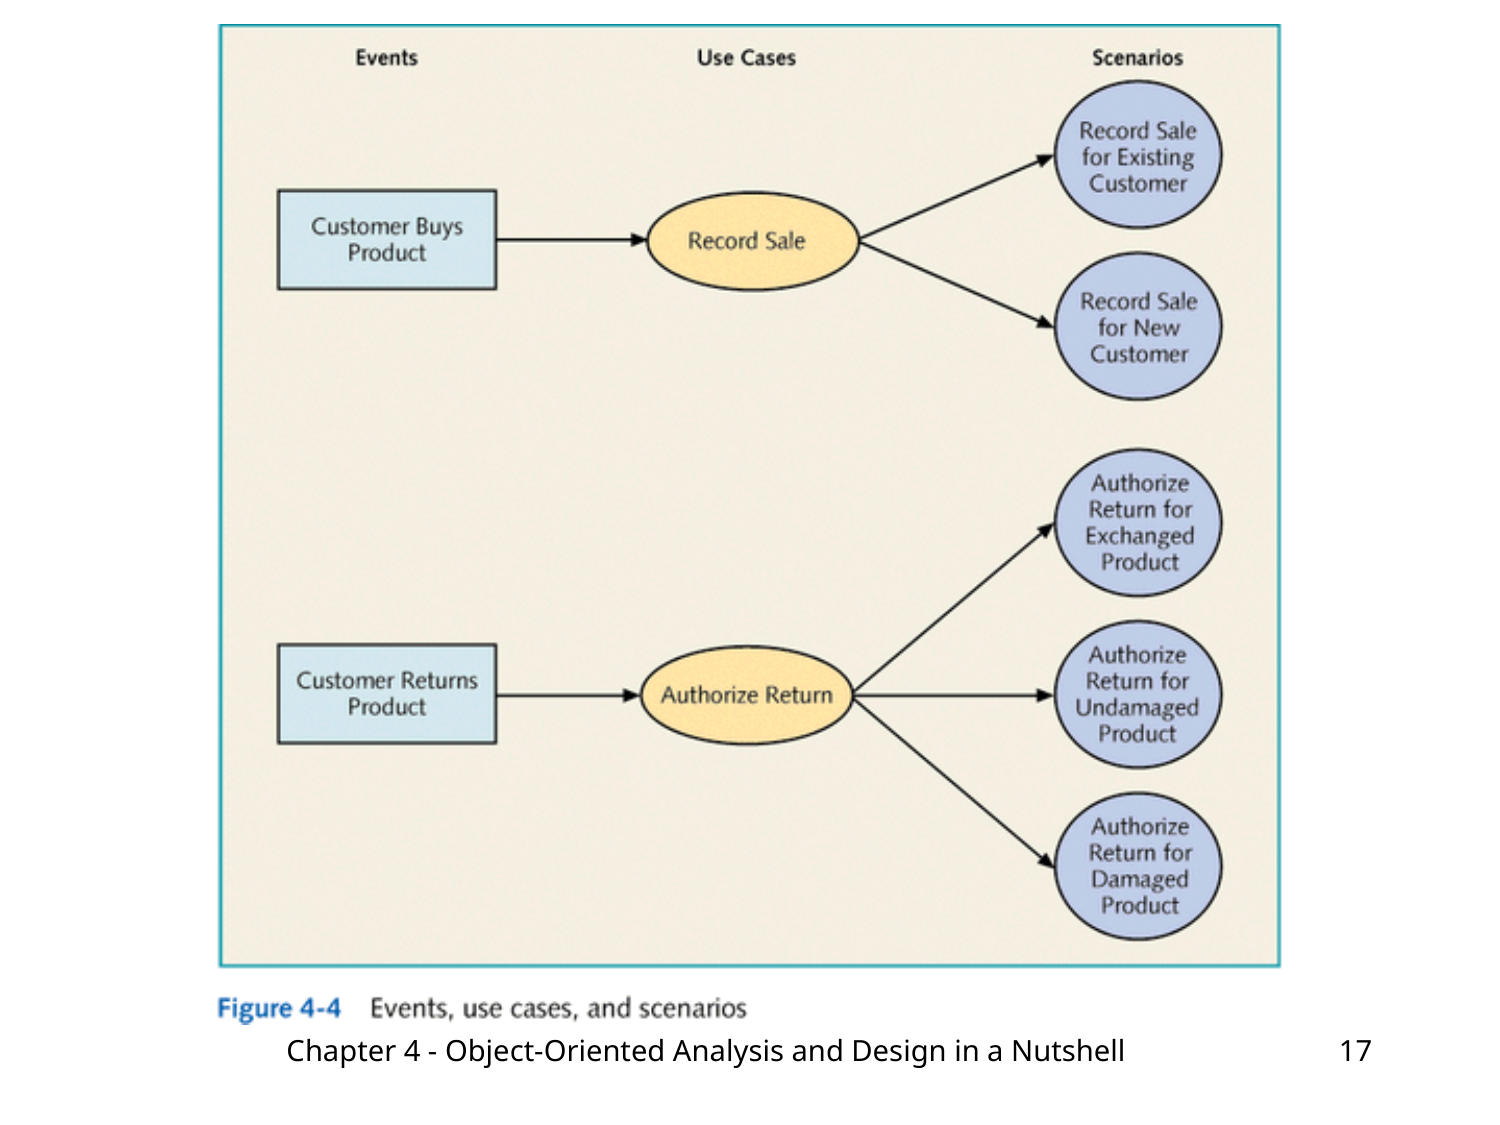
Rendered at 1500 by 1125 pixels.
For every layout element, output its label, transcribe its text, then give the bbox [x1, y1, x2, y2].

picture [83, 24, 1417, 1025]
footer Chapter 4 - Object-Oriented Analysis and Design in a Nutshell [112, 1025, 1299, 1100]
slide_number 17 [1299, 1025, 1388, 1100]
